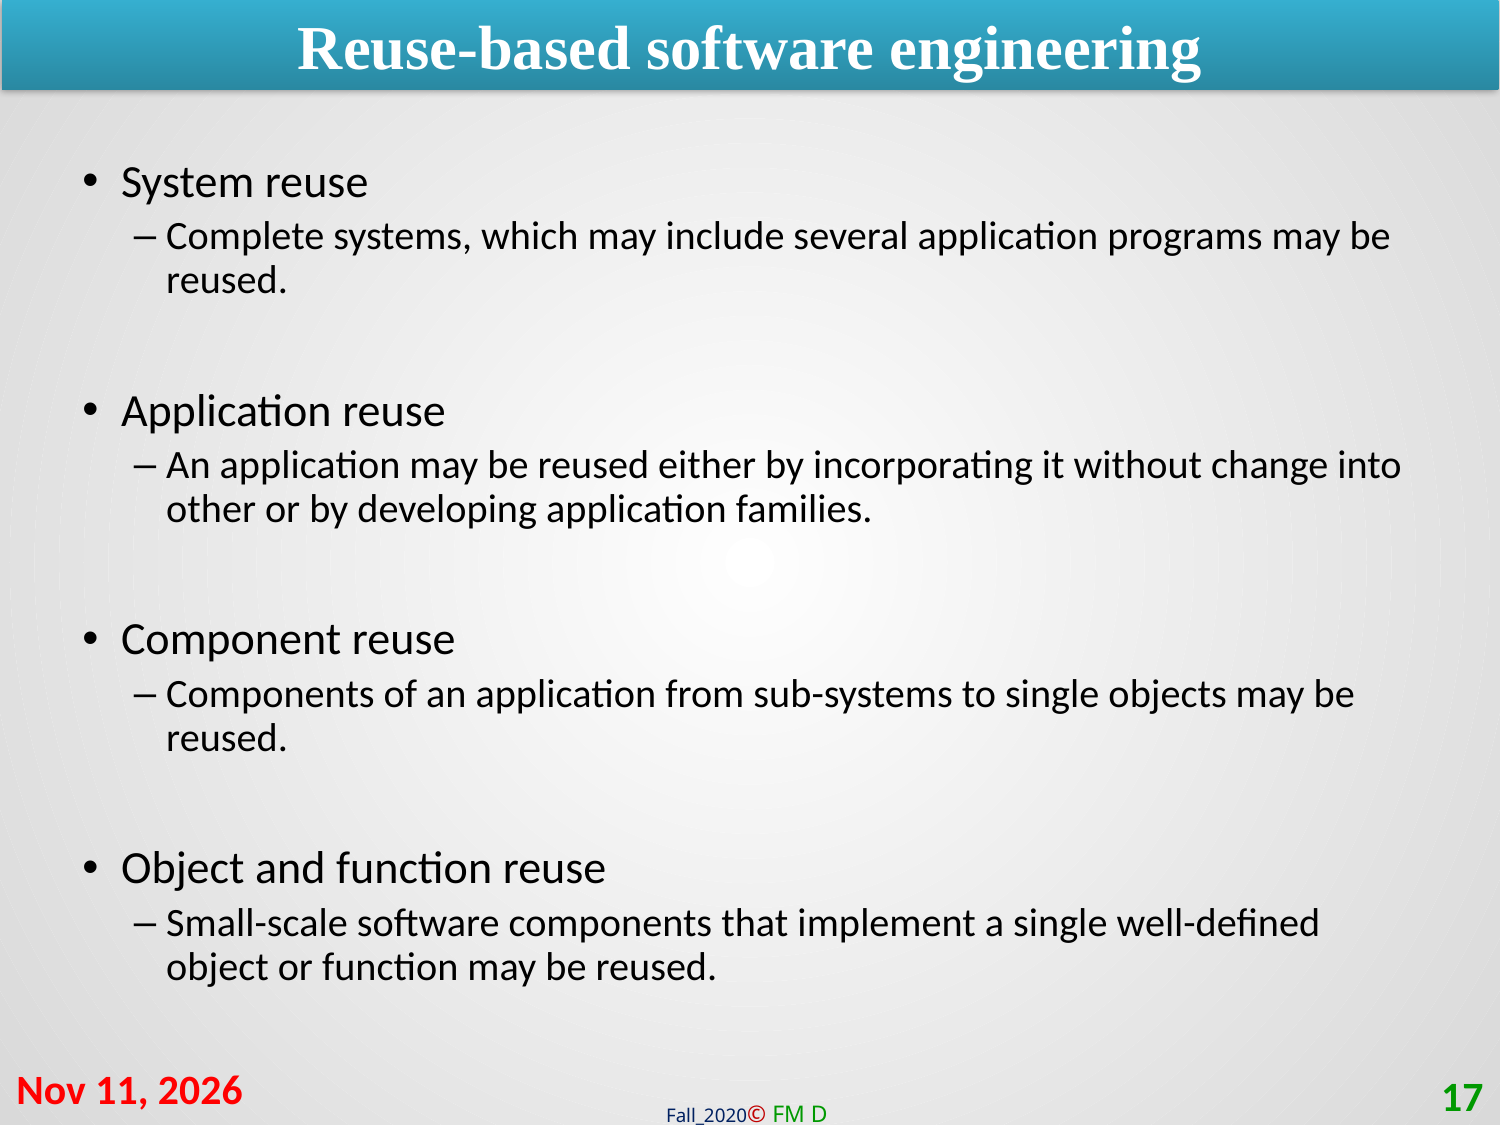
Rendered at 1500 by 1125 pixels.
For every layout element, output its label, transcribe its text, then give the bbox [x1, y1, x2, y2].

slide_number 22-Mar-21 [1, 1057, 352, 1118]
list System reuse Complete systems, which may include several application programs may be reused. Application reuse An application may be reused either by incorporating it without change into other or by developing application families. Component reuse Components of an application from sub-systems to single objects may be reused. Object and function reuse Small-scale software components that implement a single well-defined object or function may be reused. [67, 149, 1434, 1003]
slide_number 17 [1148, 1065, 1499, 1125]
text_box Reuse-based software engineering [2, 0, 1499, 90]
